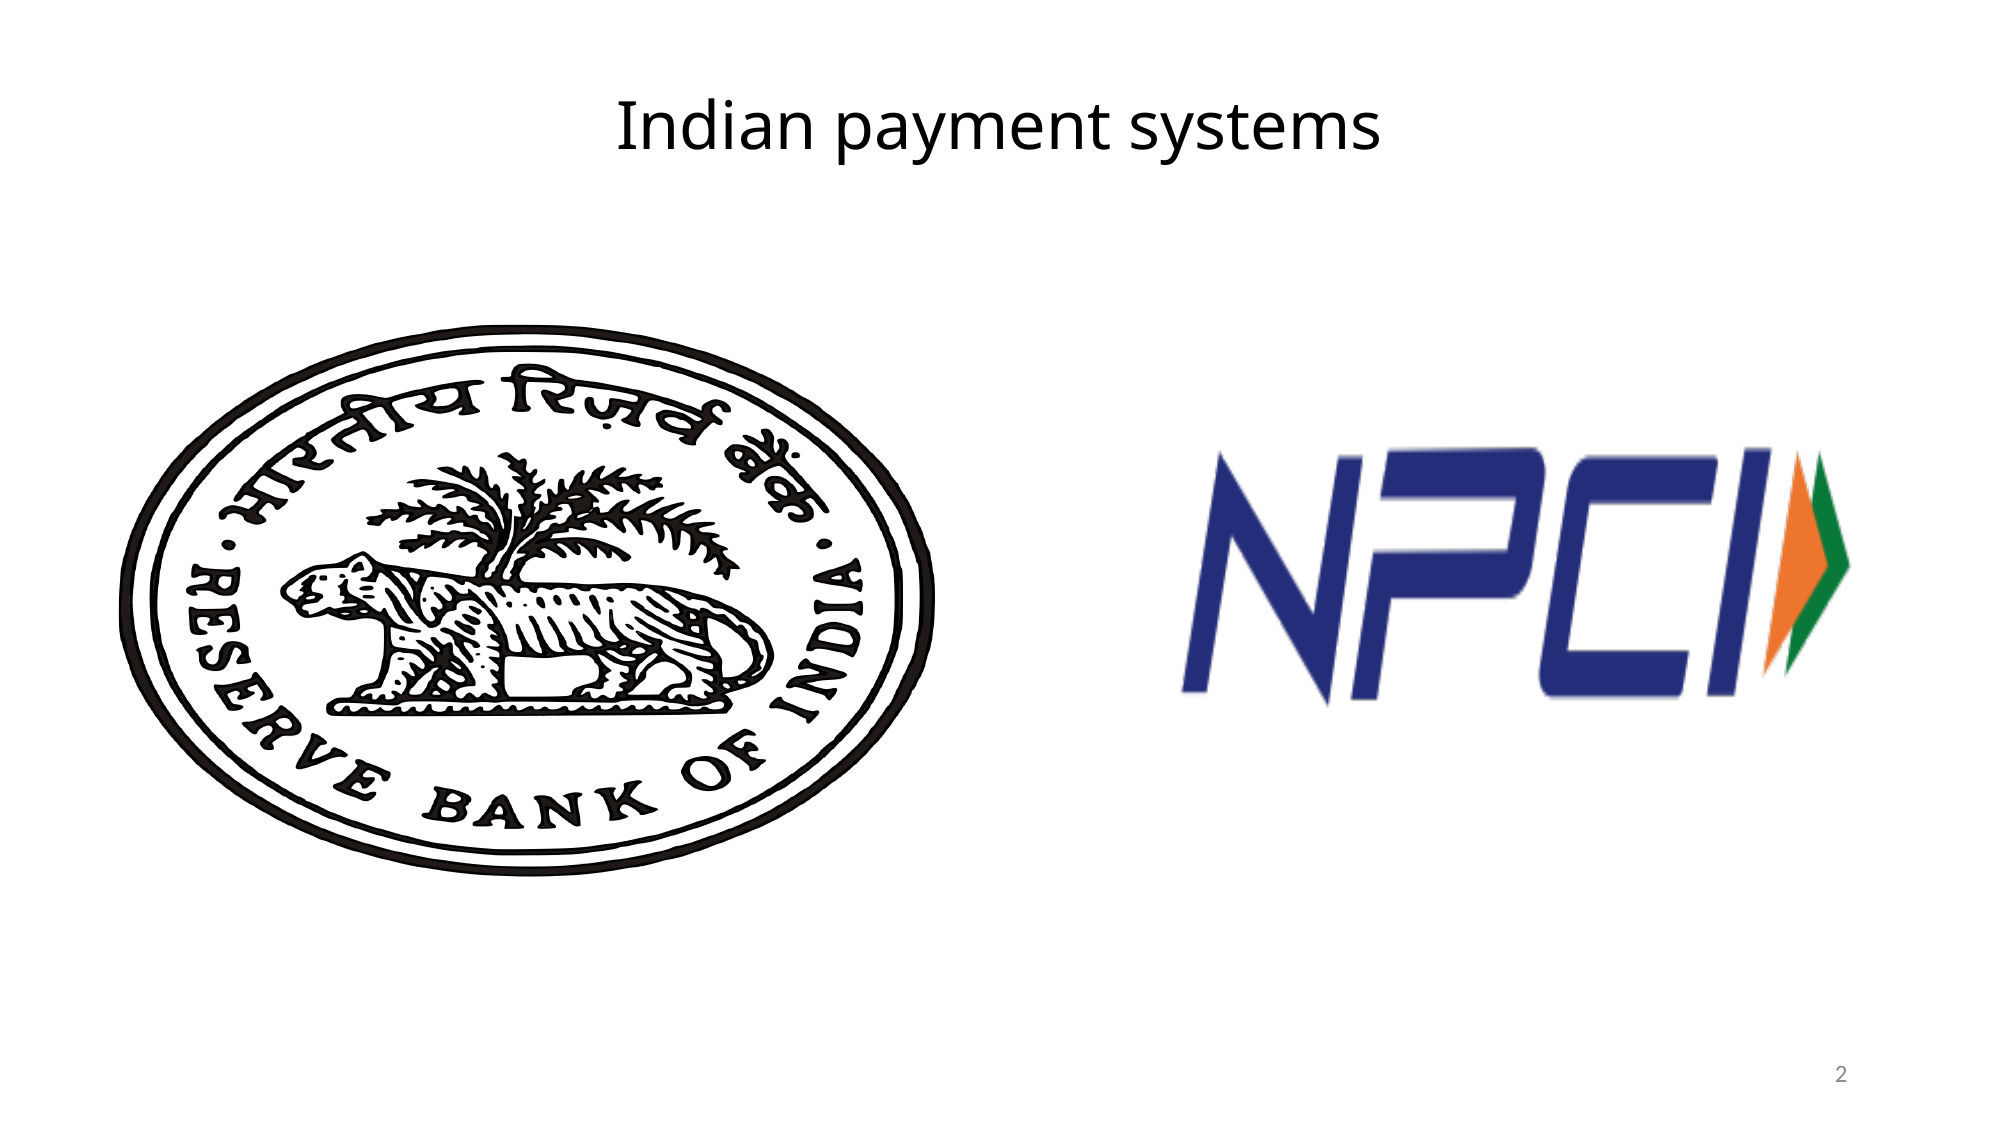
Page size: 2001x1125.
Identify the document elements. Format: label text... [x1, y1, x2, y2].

slide_number 2 [1412, 1042, 1863, 1103]
title Indian payment systems [150, 84, 1850, 172]
picture [109, 319, 944, 883]
picture [1113, 295, 1920, 859]
